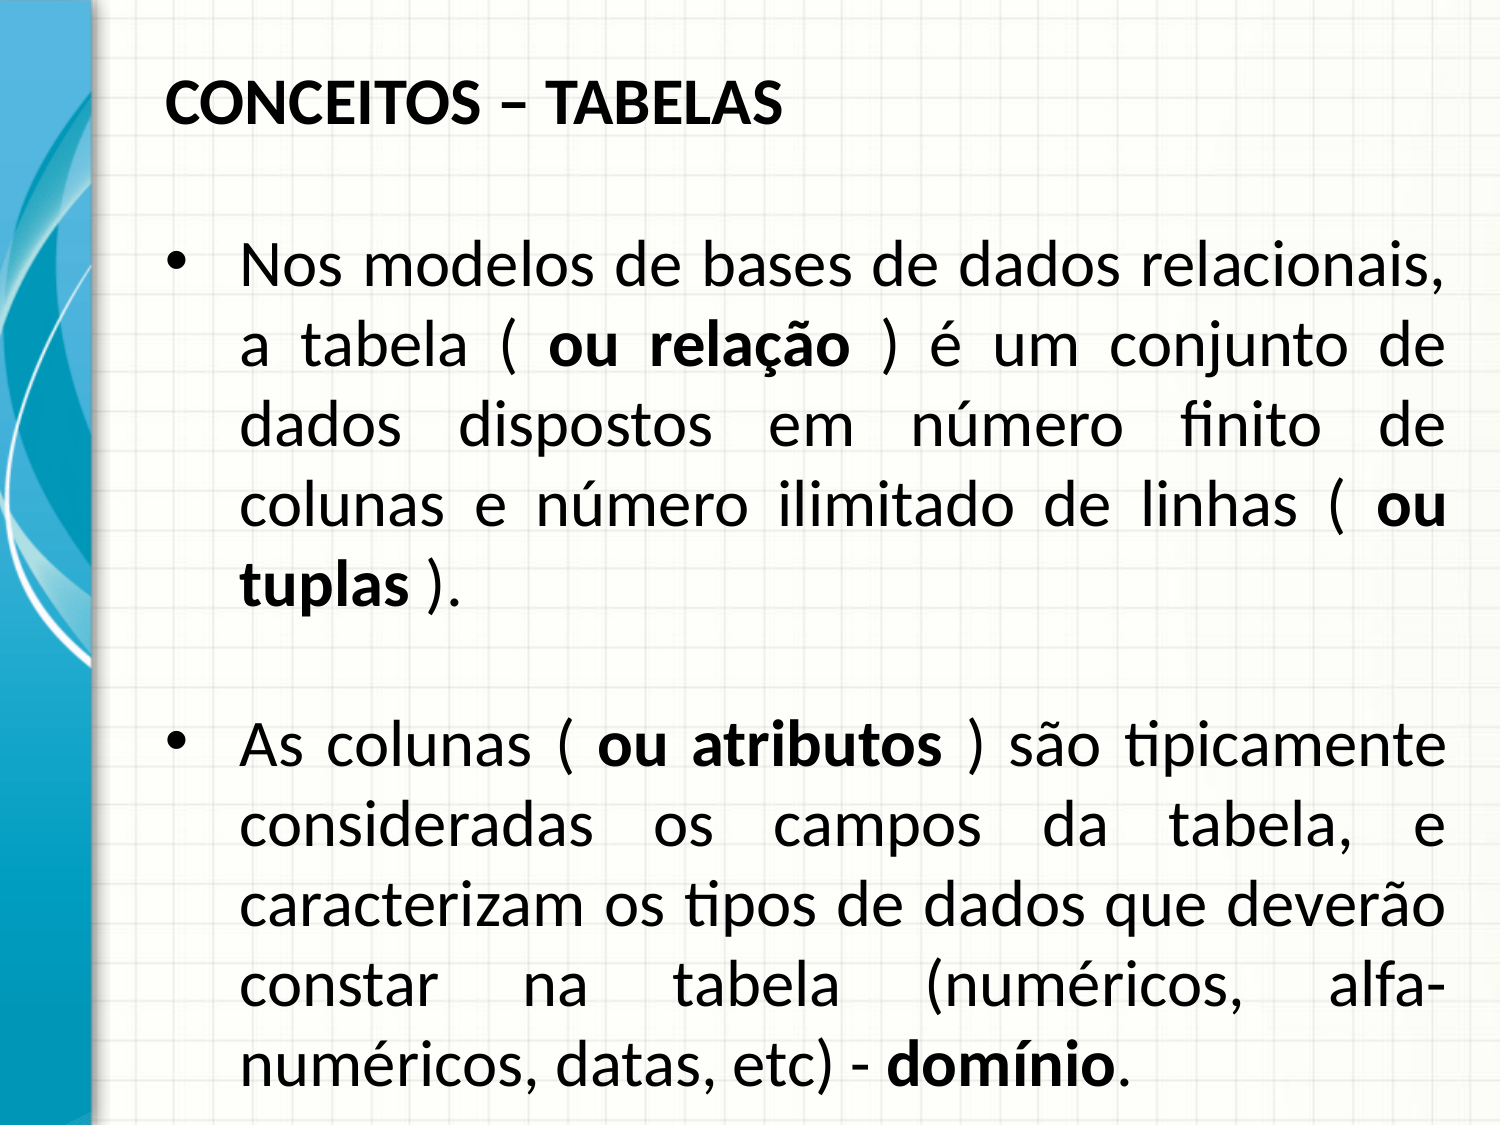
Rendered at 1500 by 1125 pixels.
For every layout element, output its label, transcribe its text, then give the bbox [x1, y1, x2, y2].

picture [0, 0, 1500, 1125]
text_box Nos modelos de bases de dados relacionais, a tabela ( ou relação ) é um conjunto de dados dispostos em número finito de colunas e número ilimitado de linhas ( ou tuplas ). As colunas ( ou atributos ) são tipicamente consideradas os campos da tabela, e caracterizam os tipos de dados que deverão constar na tabela (numéricos, alfa-numéricos, datas, etc) - domínio. [150, 212, 1463, 1107]
list CONCEITOS – TABELAS [150, 50, 1500, 161]
